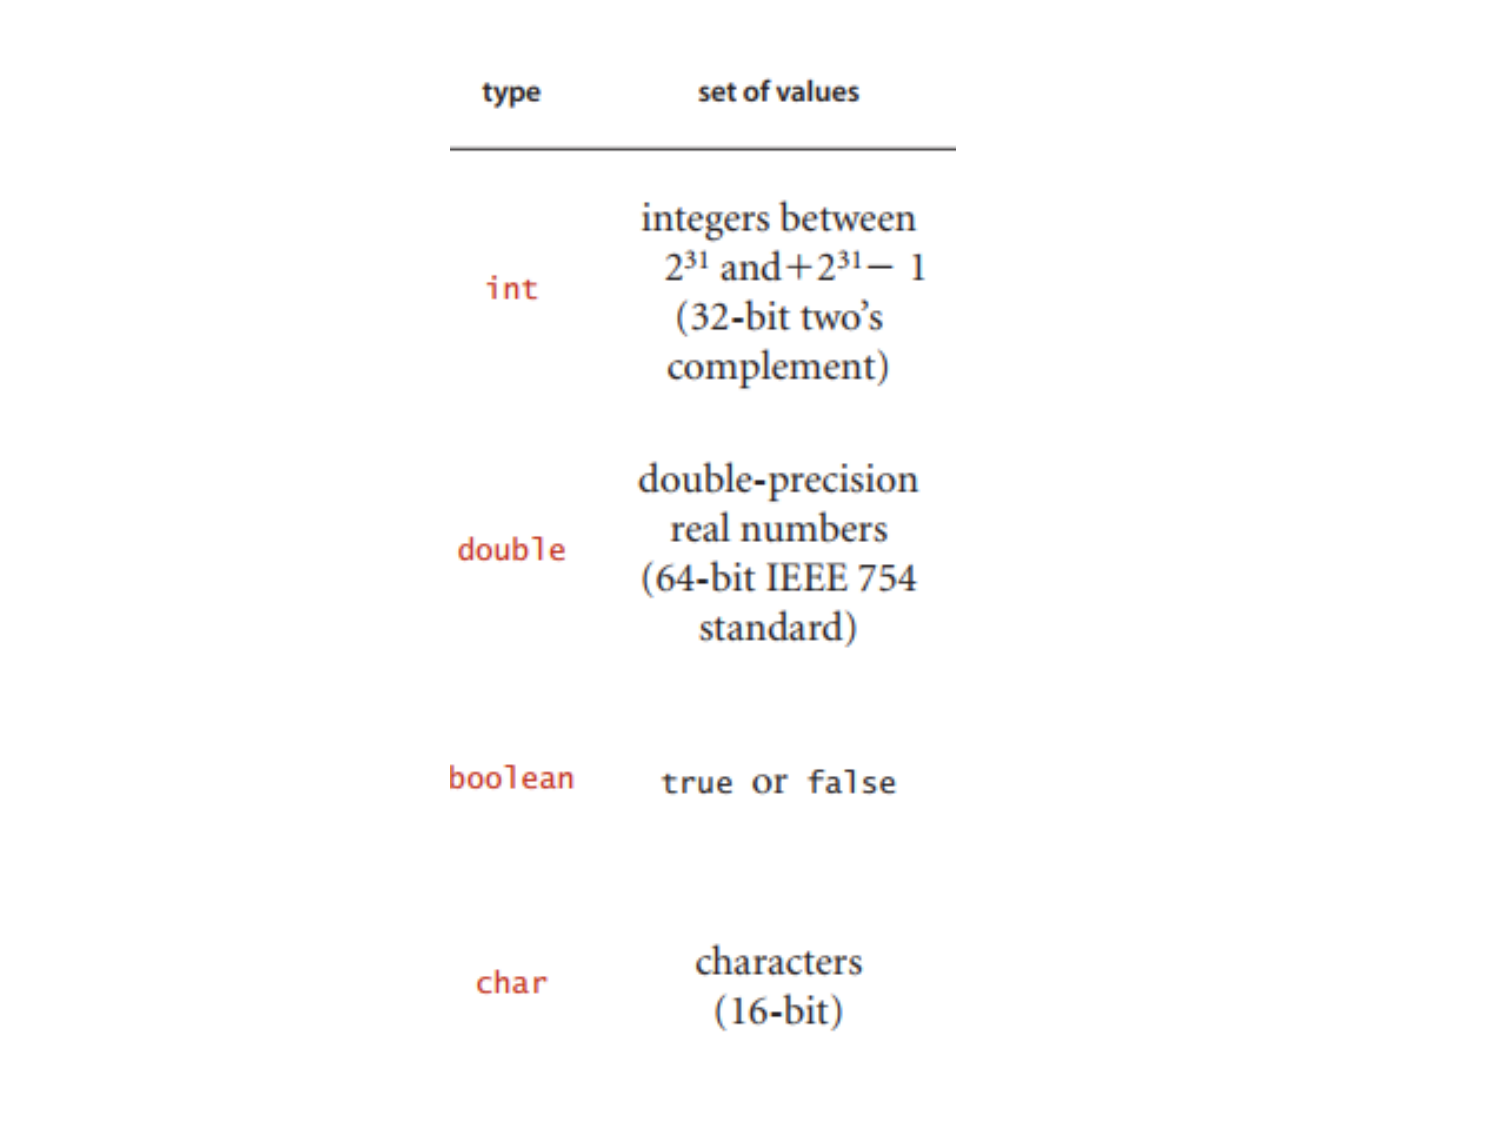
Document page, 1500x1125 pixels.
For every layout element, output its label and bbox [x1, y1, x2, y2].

picture [449, 69, 956, 1056]
